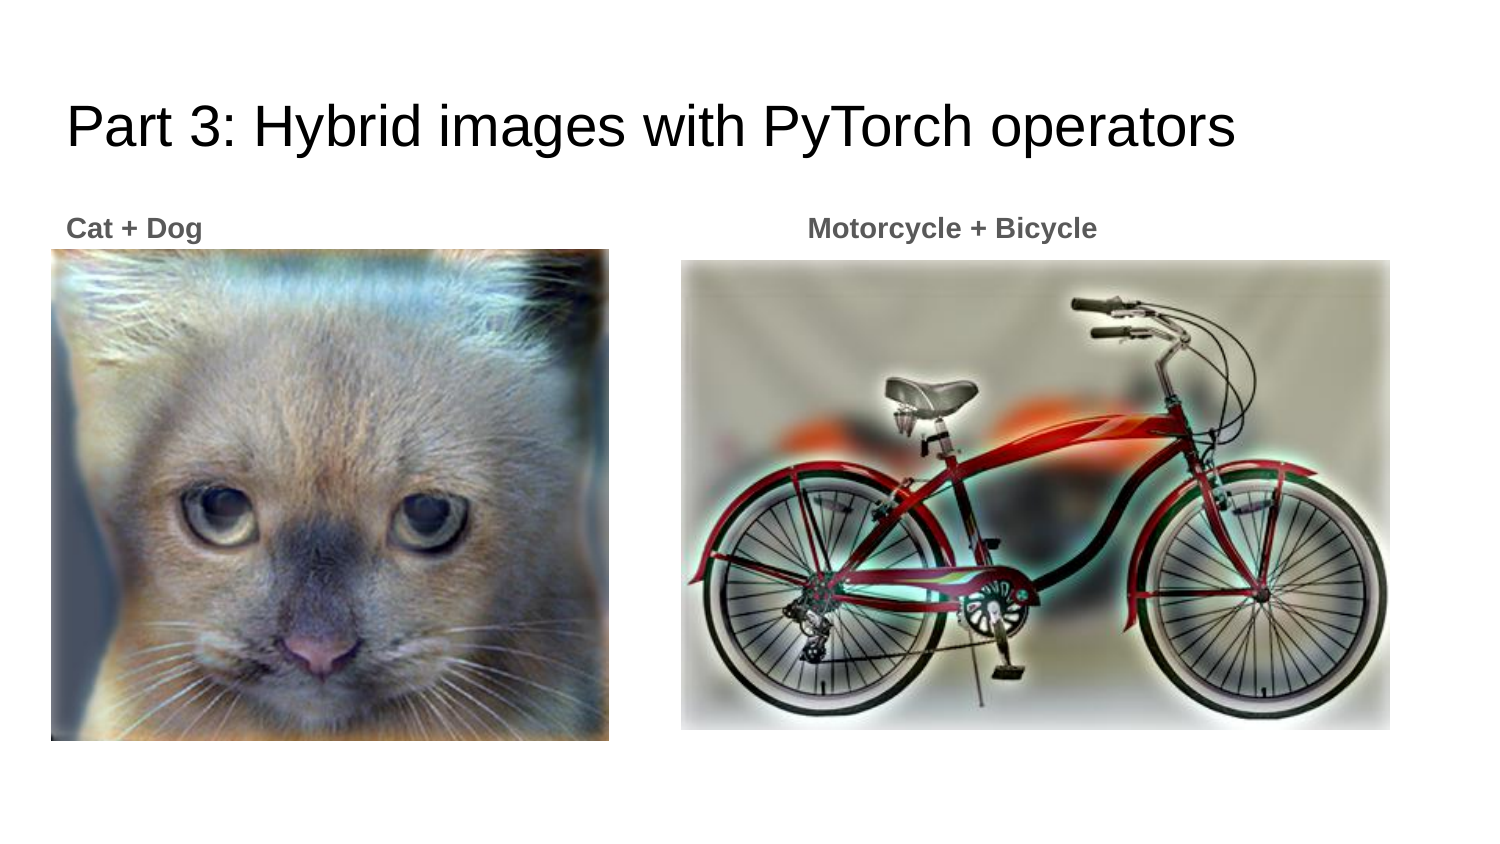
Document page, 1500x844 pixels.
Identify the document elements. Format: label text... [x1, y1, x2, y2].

picture [50, 249, 610, 742]
picture [681, 260, 1390, 730]
title Part 3: Hybrid images with PyTorch operators [51, 72, 1449, 167]
list Motorcycle + Bicycle <insert your hybrid image here> [792, 189, 1449, 750]
list Cat + Dog <insert your hybrid image here> [51, 189, 708, 750]
